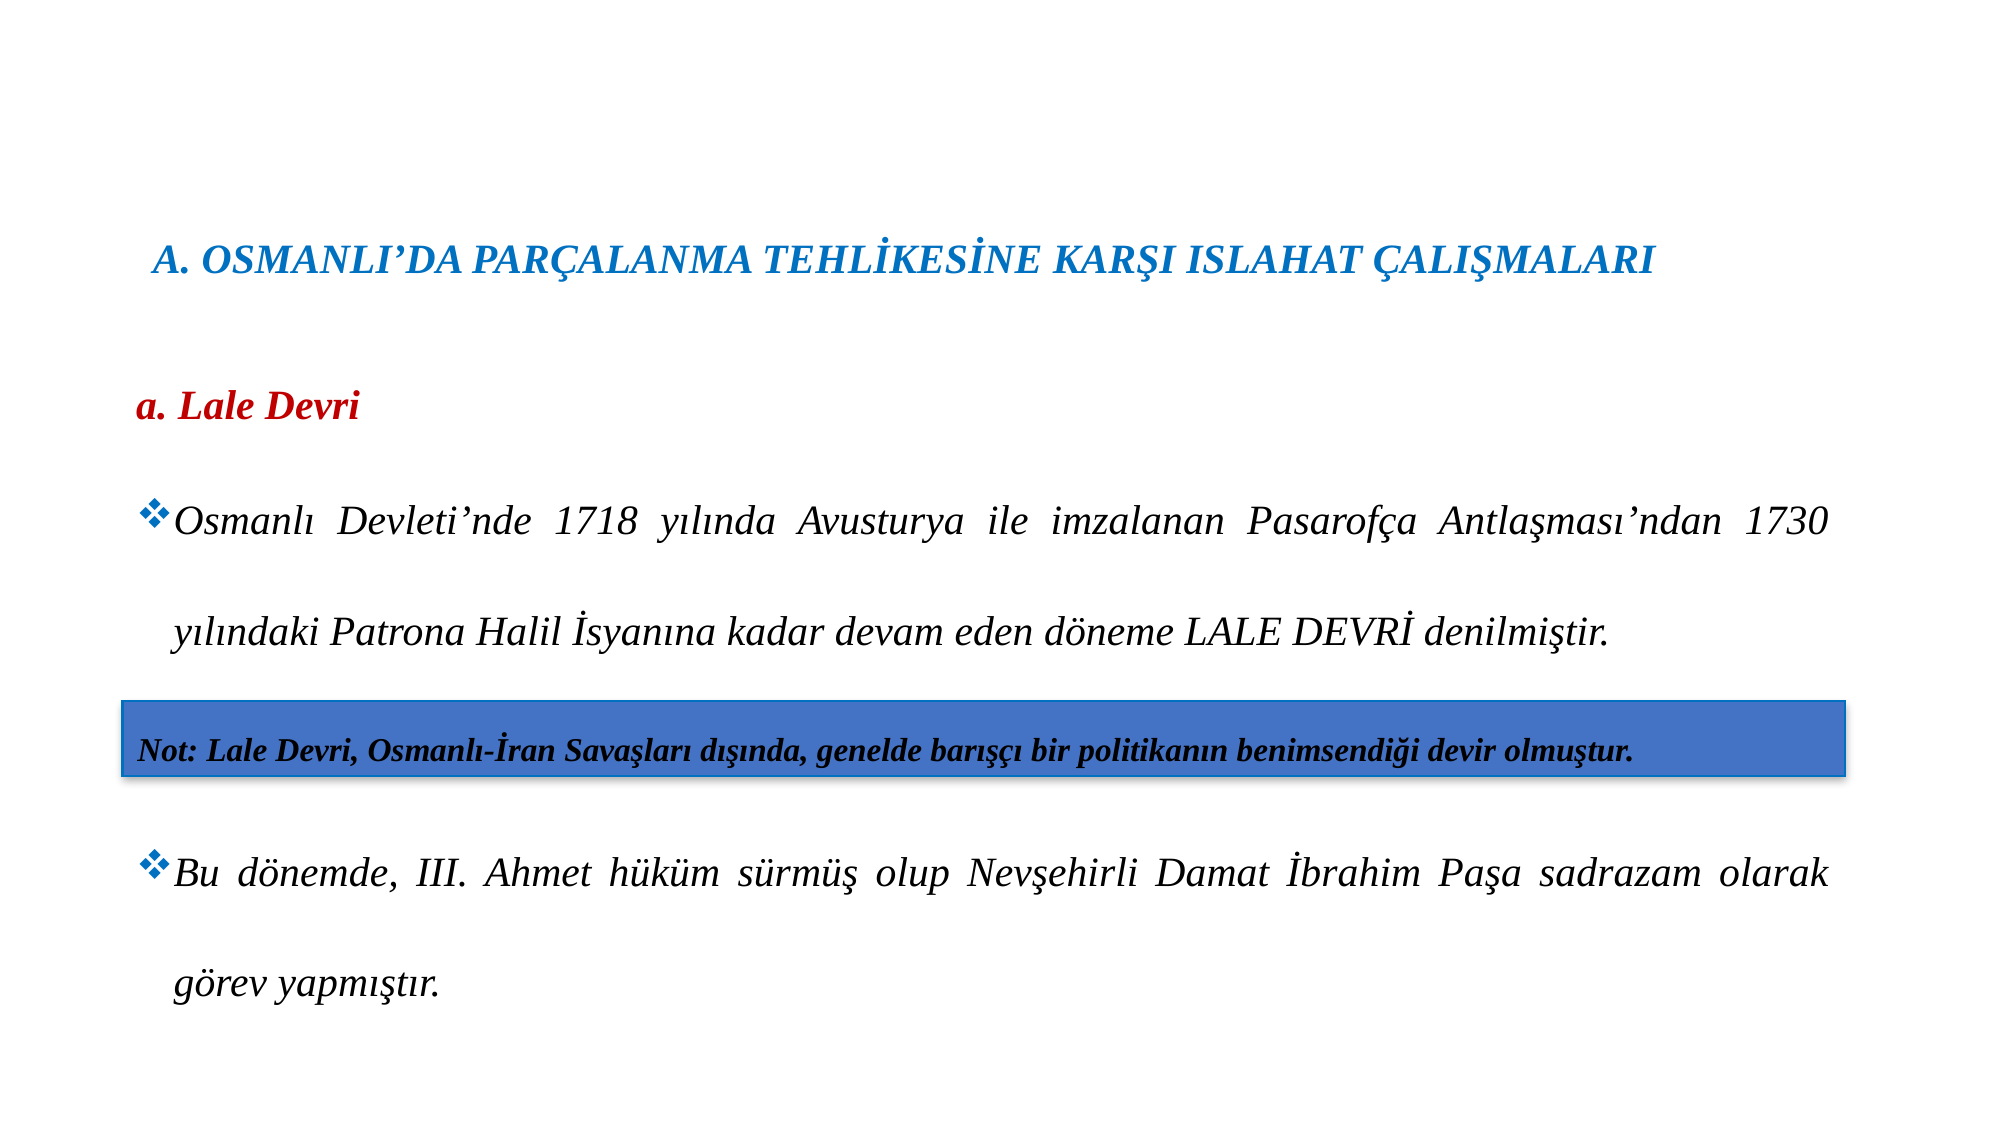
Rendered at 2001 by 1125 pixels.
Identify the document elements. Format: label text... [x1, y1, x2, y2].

list a. Lale Devri Osmanlı Devleti’nde 1718 yılında Avusturya ile imzalanan Pasarofça Antlaşması’ndan 1730 yılındaki Patrona Halil İsyanına kadar devam eden döneme LALE DEVRİ denilmiştir. Bu dönemde, III. Ahmet hüküm sürmüş olup Nevşehirli Damat İbrahim Paşa sadrazam olarak görev yapmıştır. [121, 310, 1846, 700]
title A. OSMANLI’DA PARÇALANMA TEHLİKESİNE KARŞI ISLAHAT ÇALIŞMALARI [138, 82, 1862, 407]
list a. Lale Devri Osmanlı Devleti’nde 1718 yılında Avusturya ile imzalanan Pasarofça Antlaşması’ndan 1730 yılındaki Patrona Halil İsyanına kadar devam eden döneme LALE DEVRİ denilmiştir. Bu dönemde, III. Ahmet hüküm sürmüş olup Nevşehirli Damat İbrahim Paşa sadrazam olarak görev yapmıştır. [121, 784, 1846, 1043]
text_box Not: Lale Devri, Osmanlı-İran Savaşları dışında, genelde barışçı bir politikanın benimsendiği devir olmuştur. [121, 700, 1846, 777]
